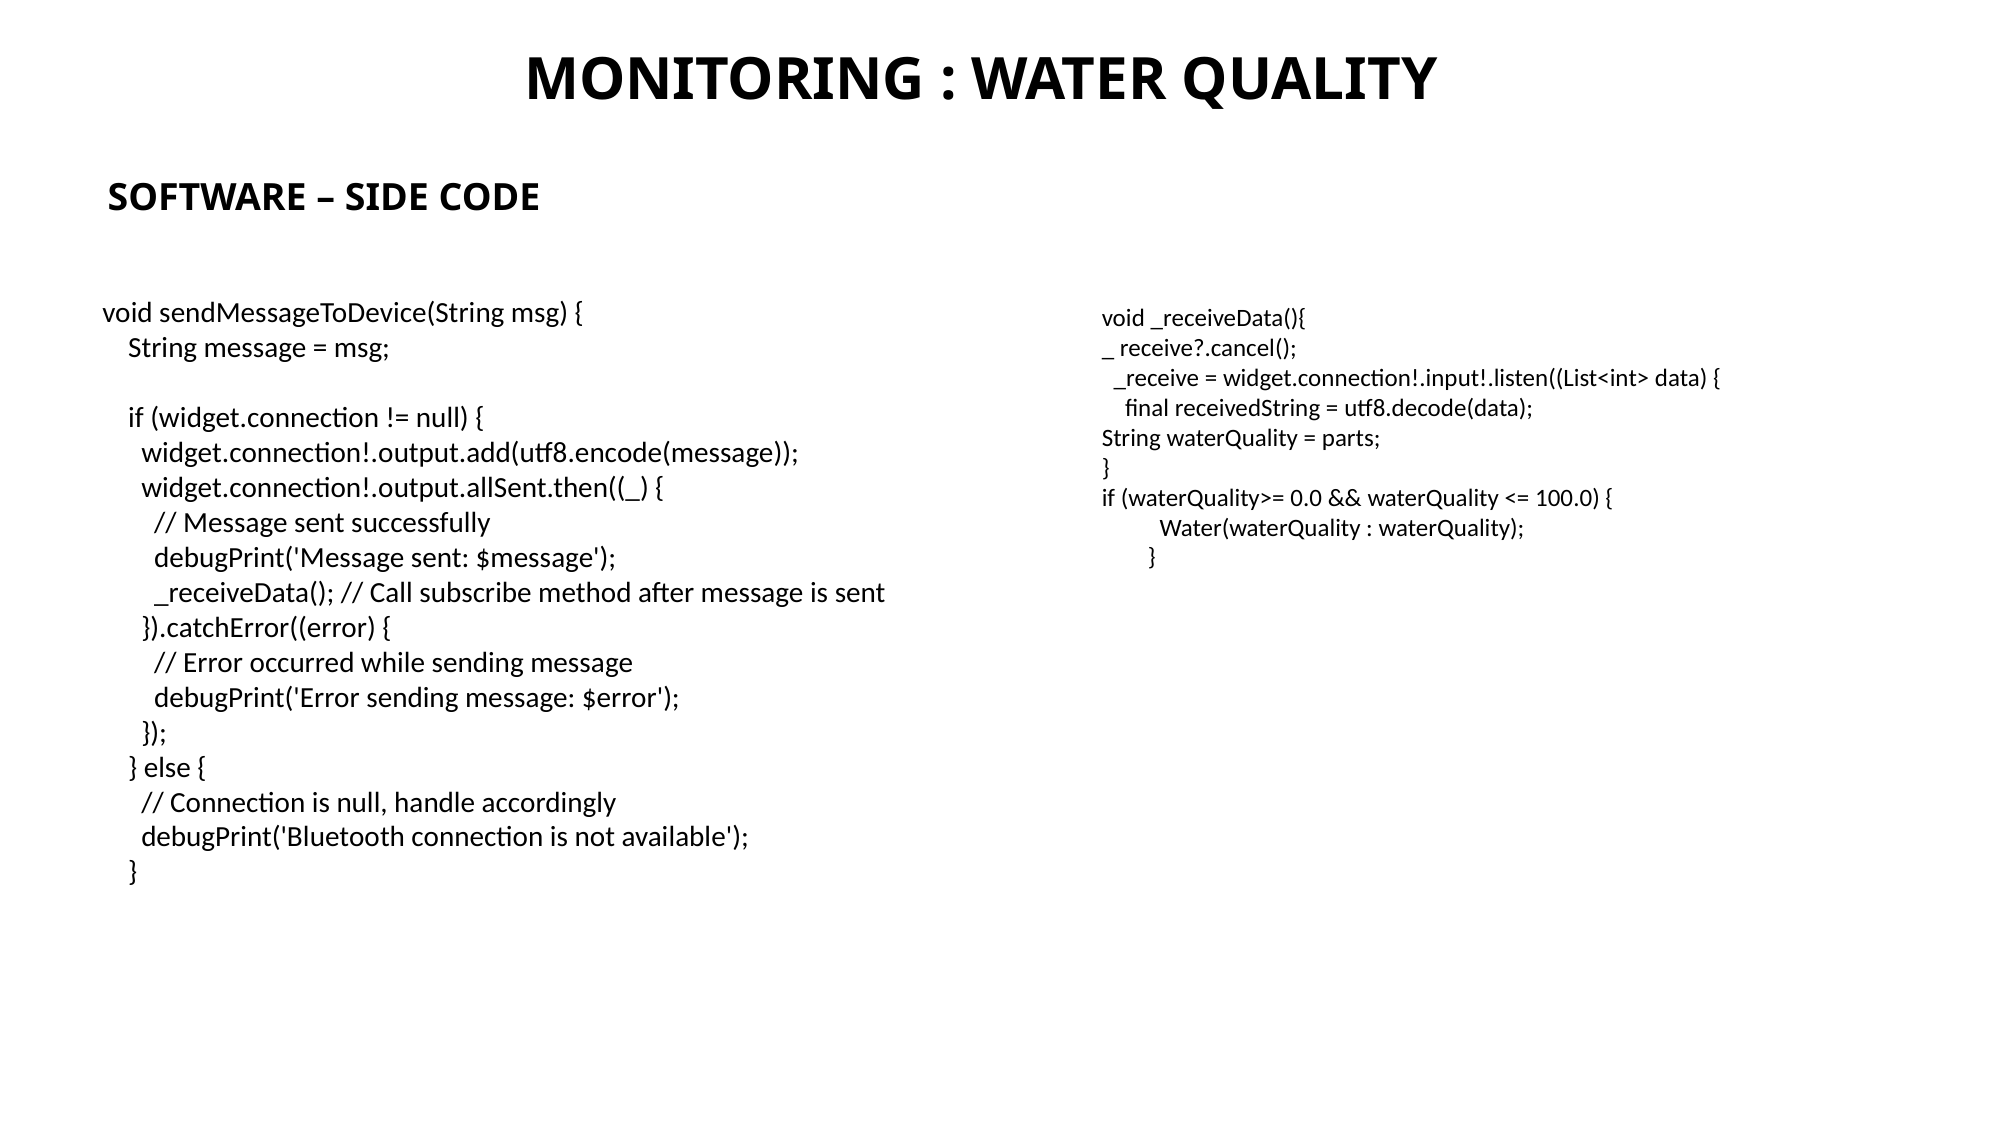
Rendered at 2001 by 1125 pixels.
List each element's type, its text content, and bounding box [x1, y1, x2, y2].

text_box MONITORING : WATER QUALITY [509, 34, 1464, 119]
text_box void _receiveData(){ _ receive?.cancel(); _receive = widget.connection!.input!.listen((List<int> data) { final receivedString = utf8.decode(data); String waterQuality = parts; } if (waterQuality>= 0.0 && waterQuality <= 100.0) { Water(waterQuality : waterQuality); } [1087, 294, 2000, 579]
text_box SOFTWARE – SIDE CODE [93, 165, 588, 226]
text_box void sendMessageToDevice(String msg) { String message = msg; if (widget.connection != null) { widget.connection!.output.add(utf8.encode(message)); widget.connection!.output.allSent.then((_) { // Message sent successfully debugPrint('Message sent: $message'); _receiveData(); // Call subscribe method after message is sent }).catchError((error) { // Error occurred while sending message debugPrint('Error sending message: $error'); }); } else { // Connection is null, handle accordingly debugPrint('Bluetooth connection is not available'); } [87, 286, 1088, 896]
